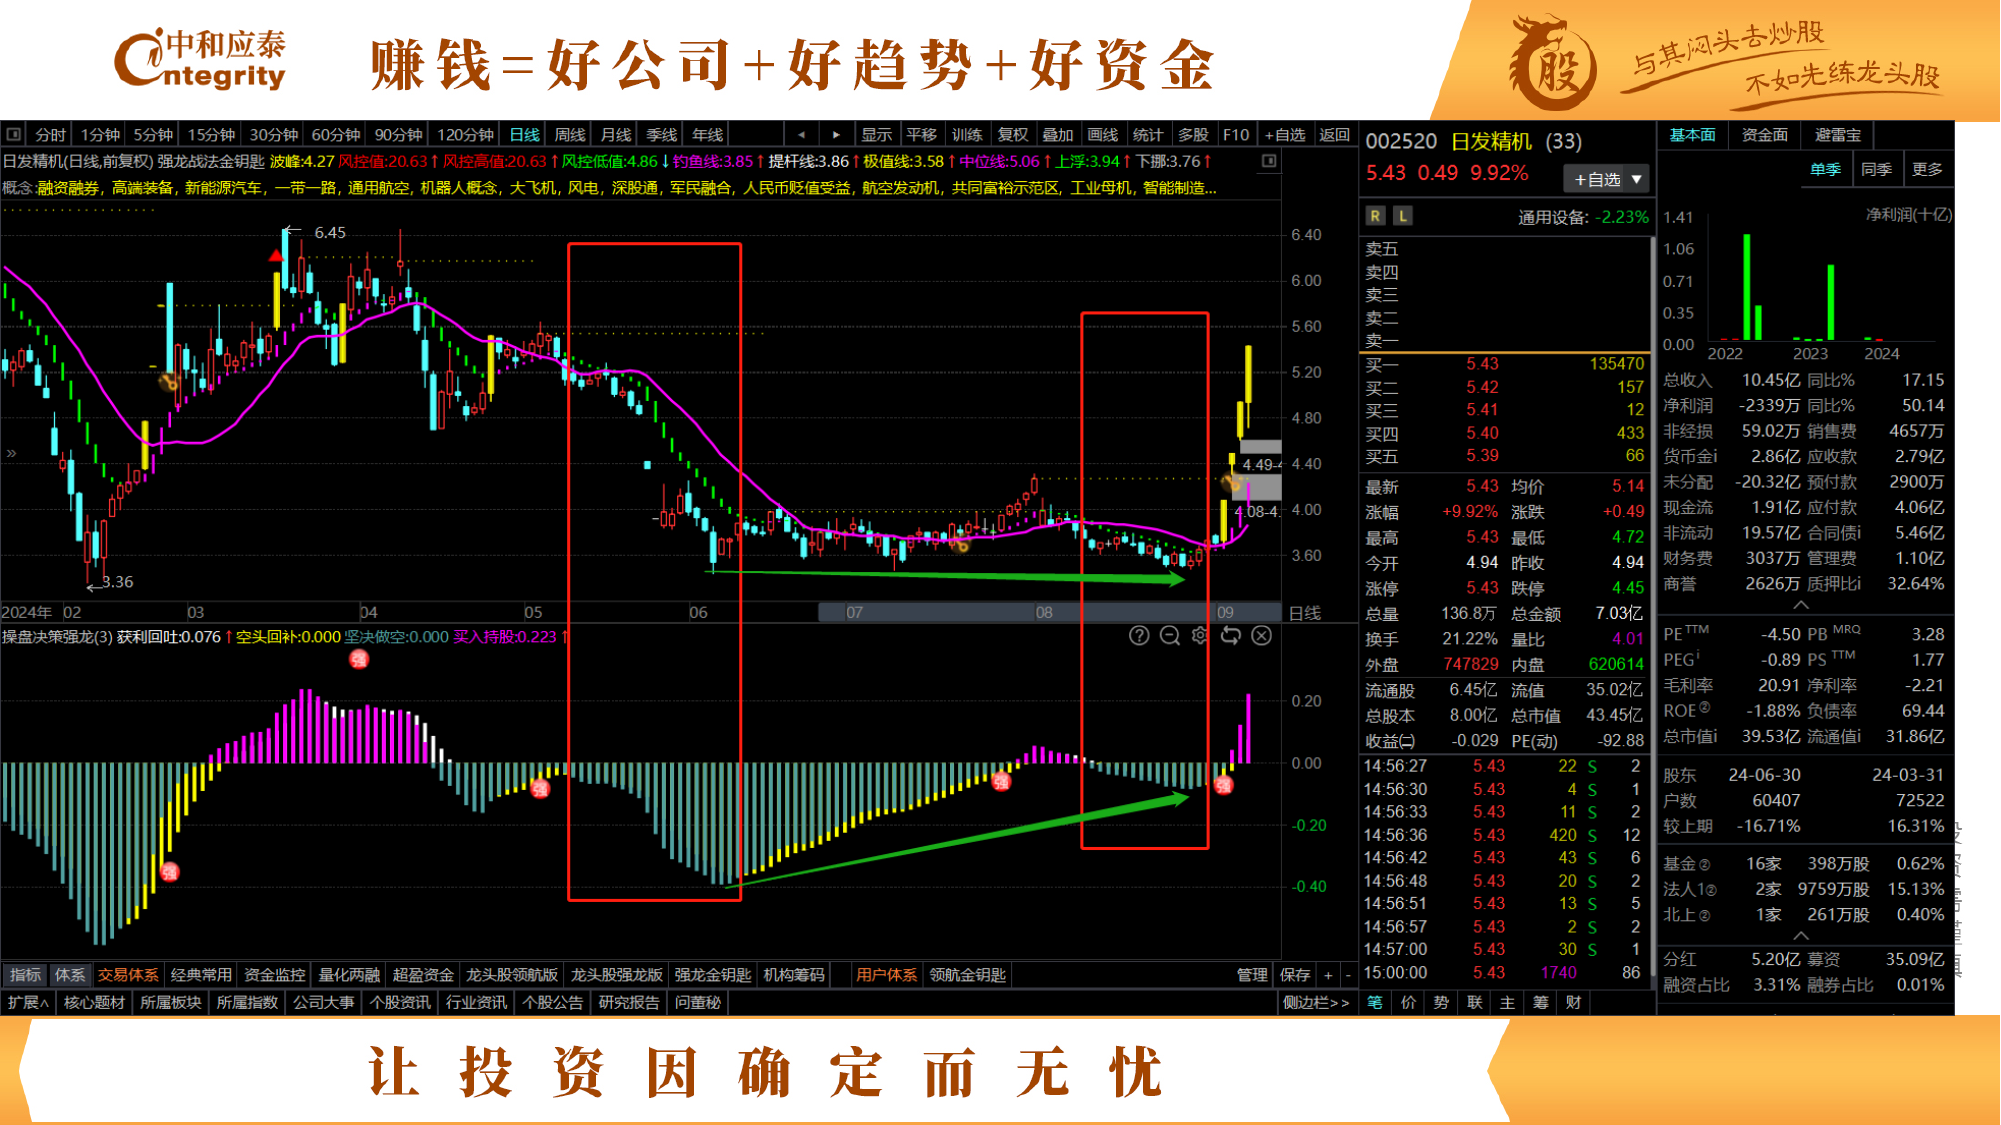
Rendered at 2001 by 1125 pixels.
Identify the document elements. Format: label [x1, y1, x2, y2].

picture [0, 0, 2000, 1125]
list [0, 120, 1955, 1017]
